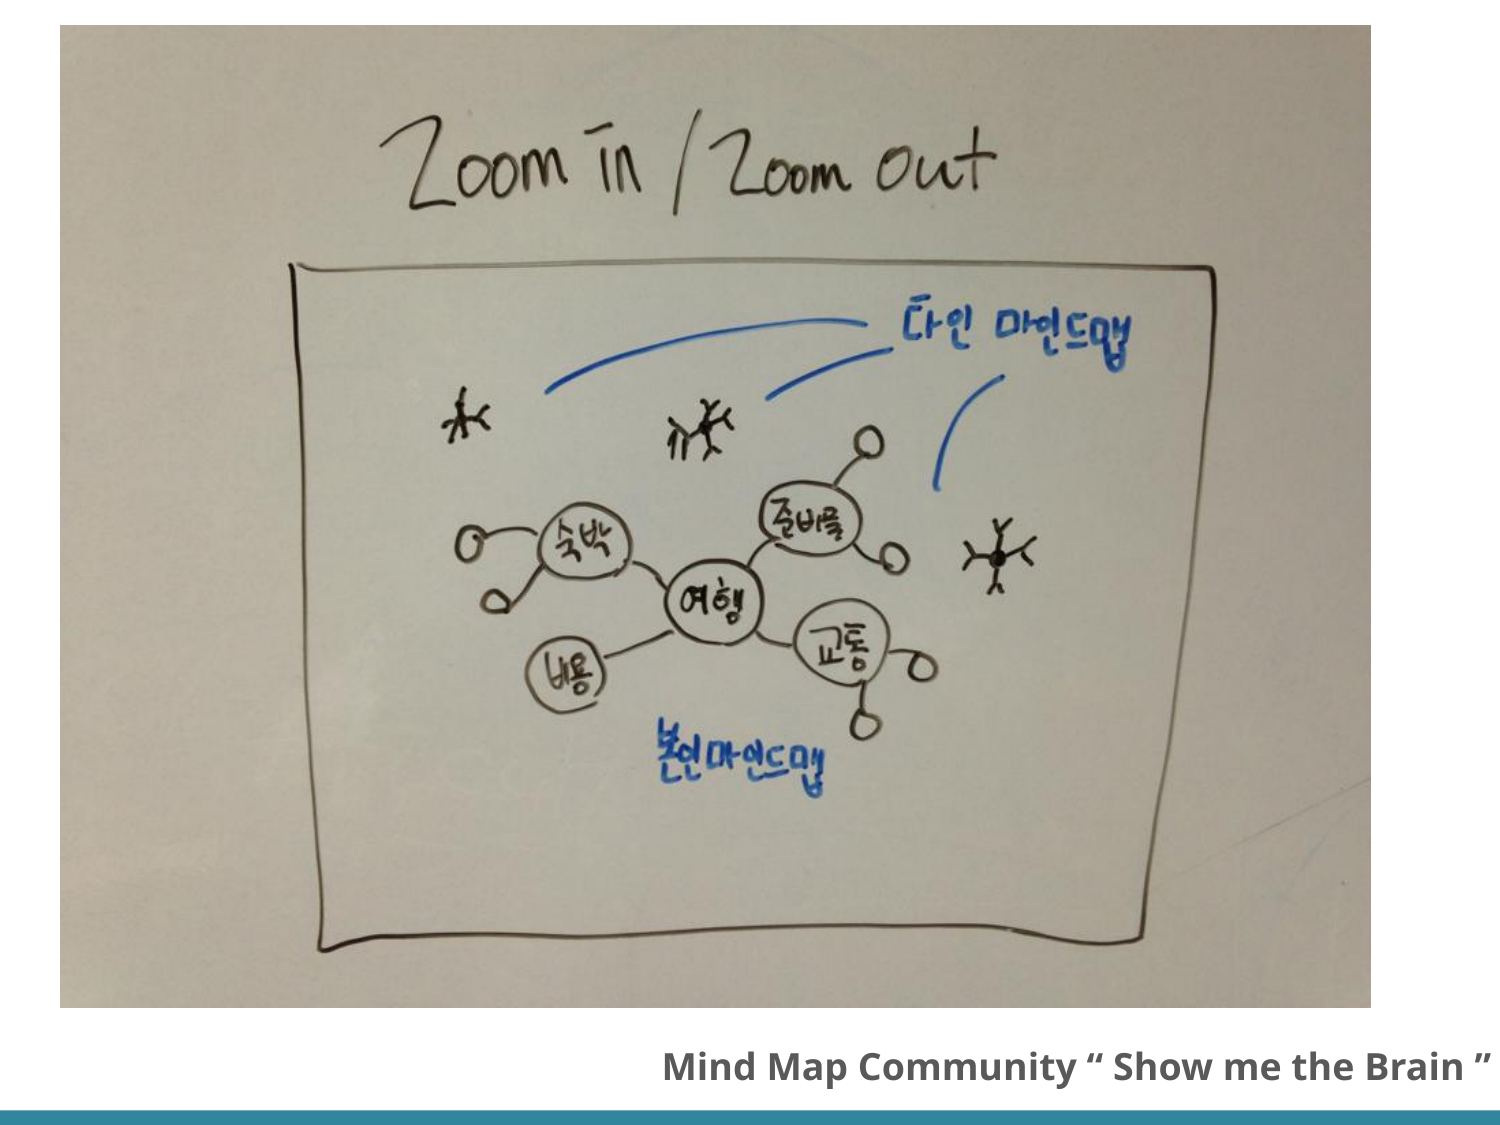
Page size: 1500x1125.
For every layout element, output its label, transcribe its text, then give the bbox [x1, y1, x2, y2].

picture [60, 24, 1371, 1008]
text_box [0, 1108, 1500, 1125]
text_box Mind Map Community “ Show me the Brain ” [646, 1035, 1500, 1096]
